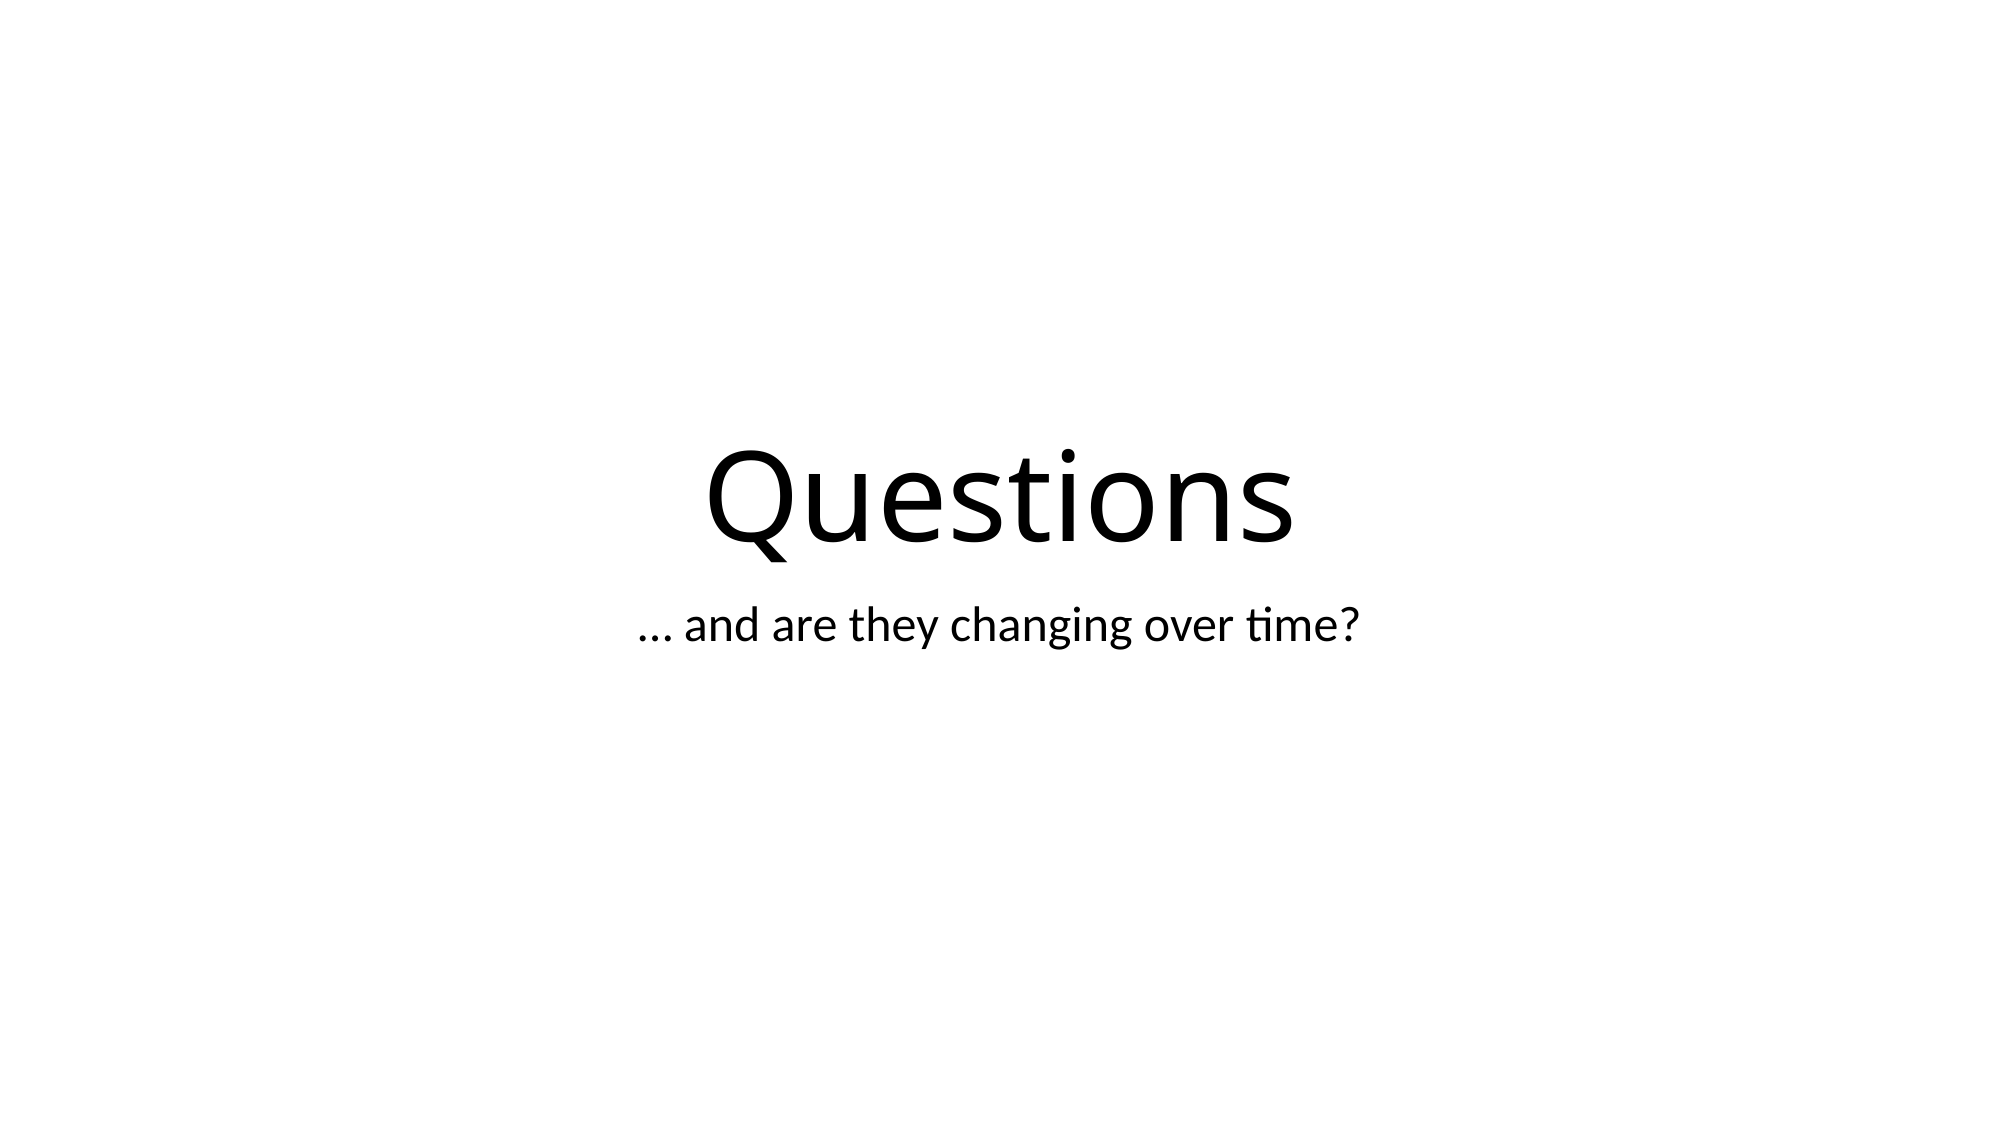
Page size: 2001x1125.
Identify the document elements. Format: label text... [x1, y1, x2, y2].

subtitle … and are they changing over time? [249, 590, 1750, 863]
title Questions [249, 184, 1750, 576]
